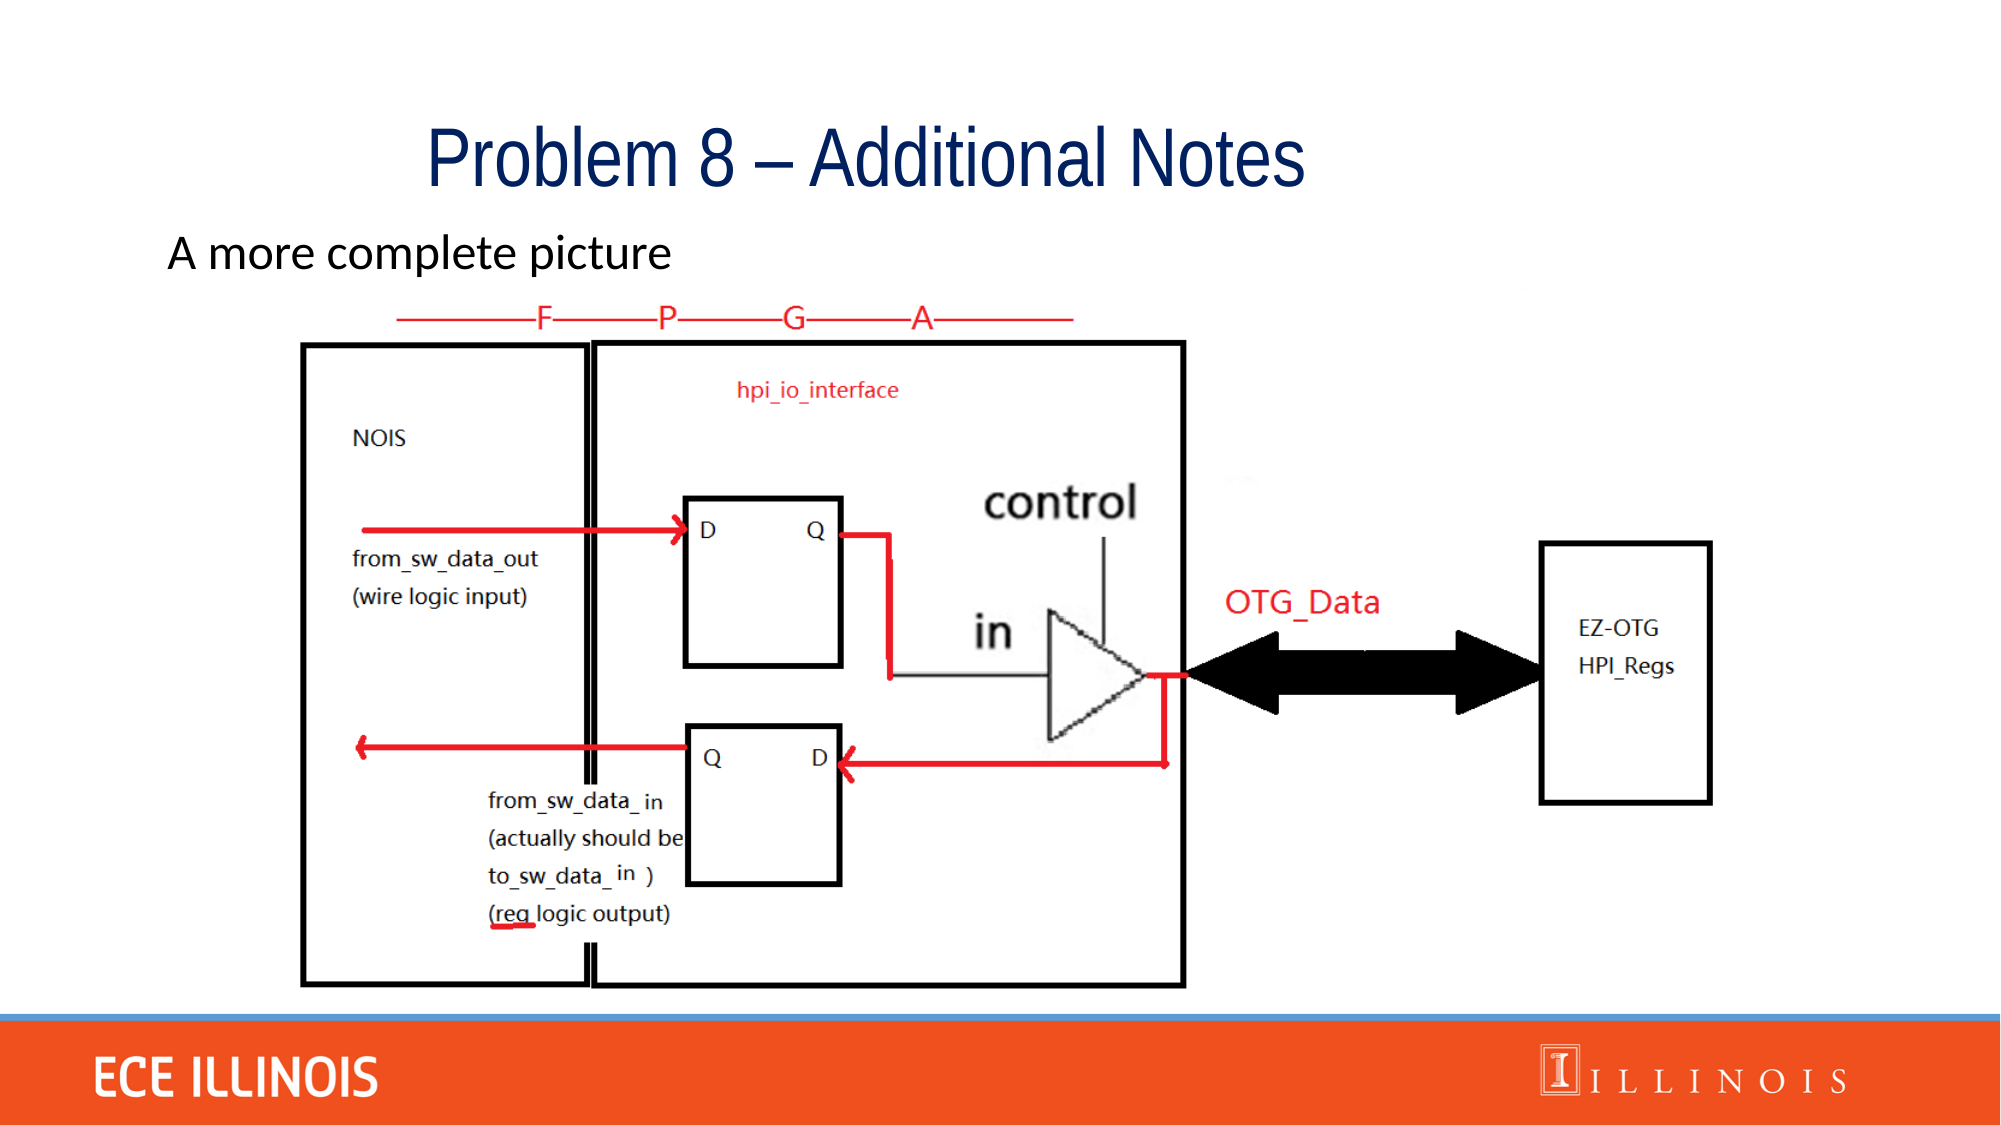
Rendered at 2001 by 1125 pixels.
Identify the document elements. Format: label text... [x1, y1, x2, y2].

picture [0, 0, 2001, 1125]
text_box Problem 8 – Additional Notes [58, 95, 1675, 211]
text_box A more complete picture [152, 211, 1846, 287]
